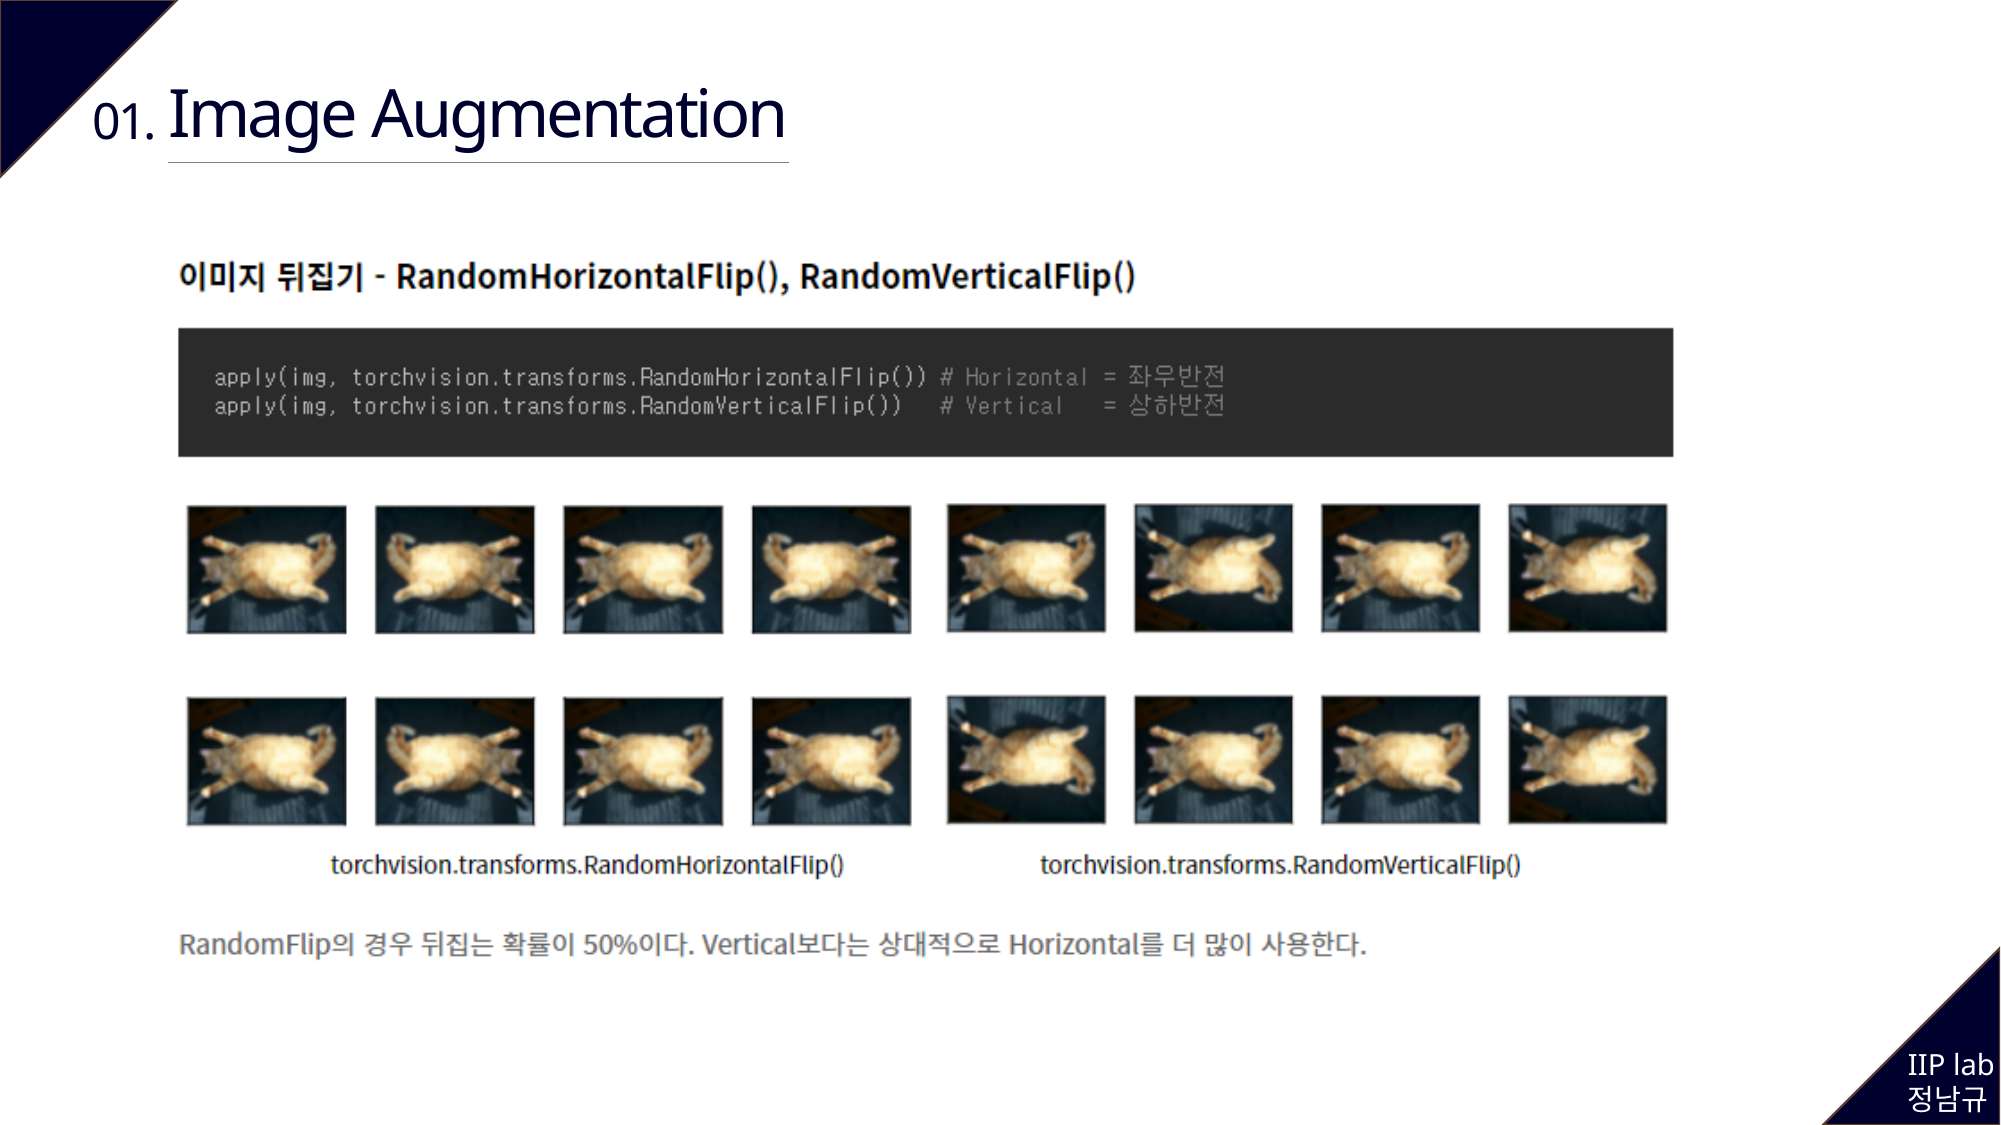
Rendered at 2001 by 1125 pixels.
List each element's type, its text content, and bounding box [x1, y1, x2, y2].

text_box Image Augmentation [154, 63, 804, 159]
text_box IIP lab 정남규 [1893, 1039, 2000, 1124]
text_box 01. [78, 81, 172, 157]
picture [168, 239, 1688, 978]
